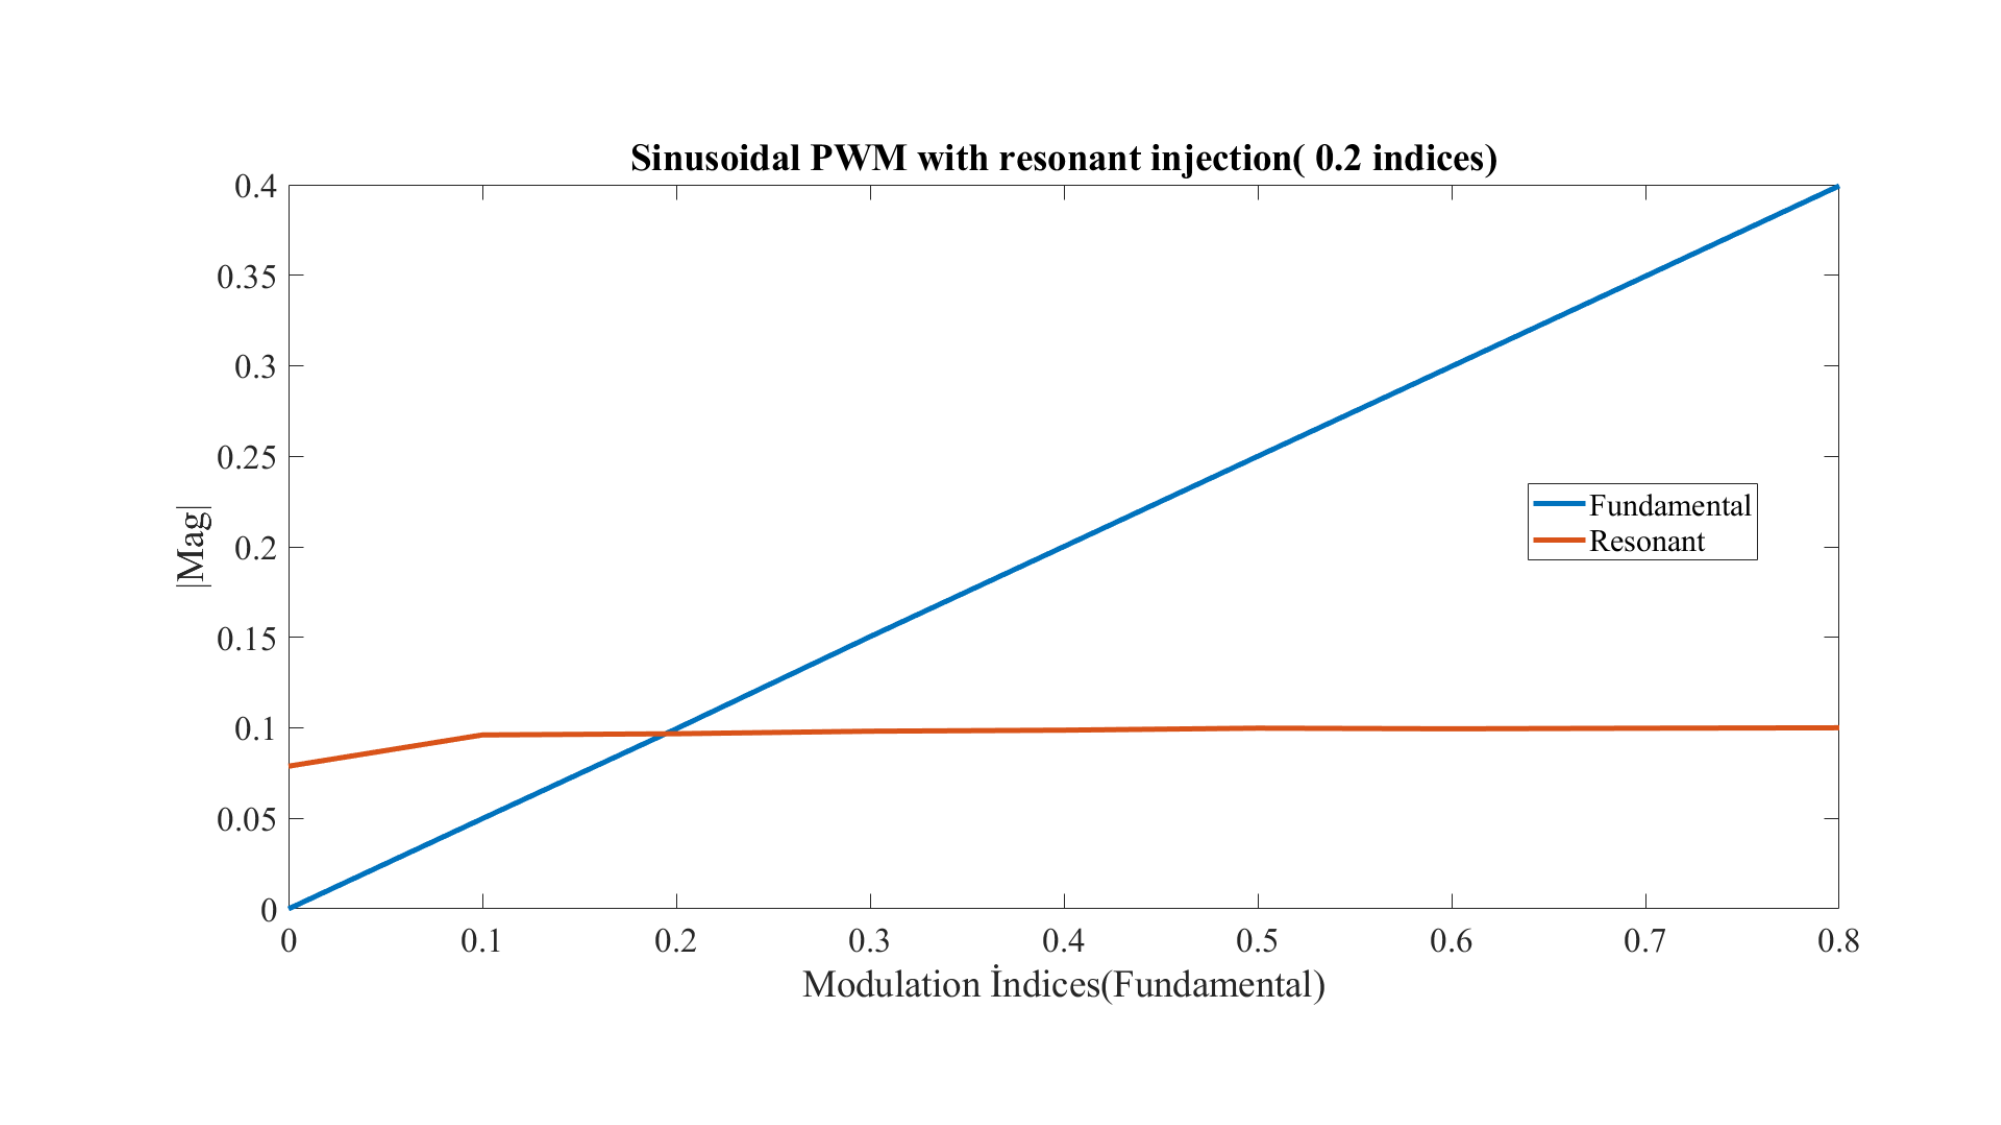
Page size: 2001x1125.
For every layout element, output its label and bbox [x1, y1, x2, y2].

picture [28, 118, 2000, 1007]
